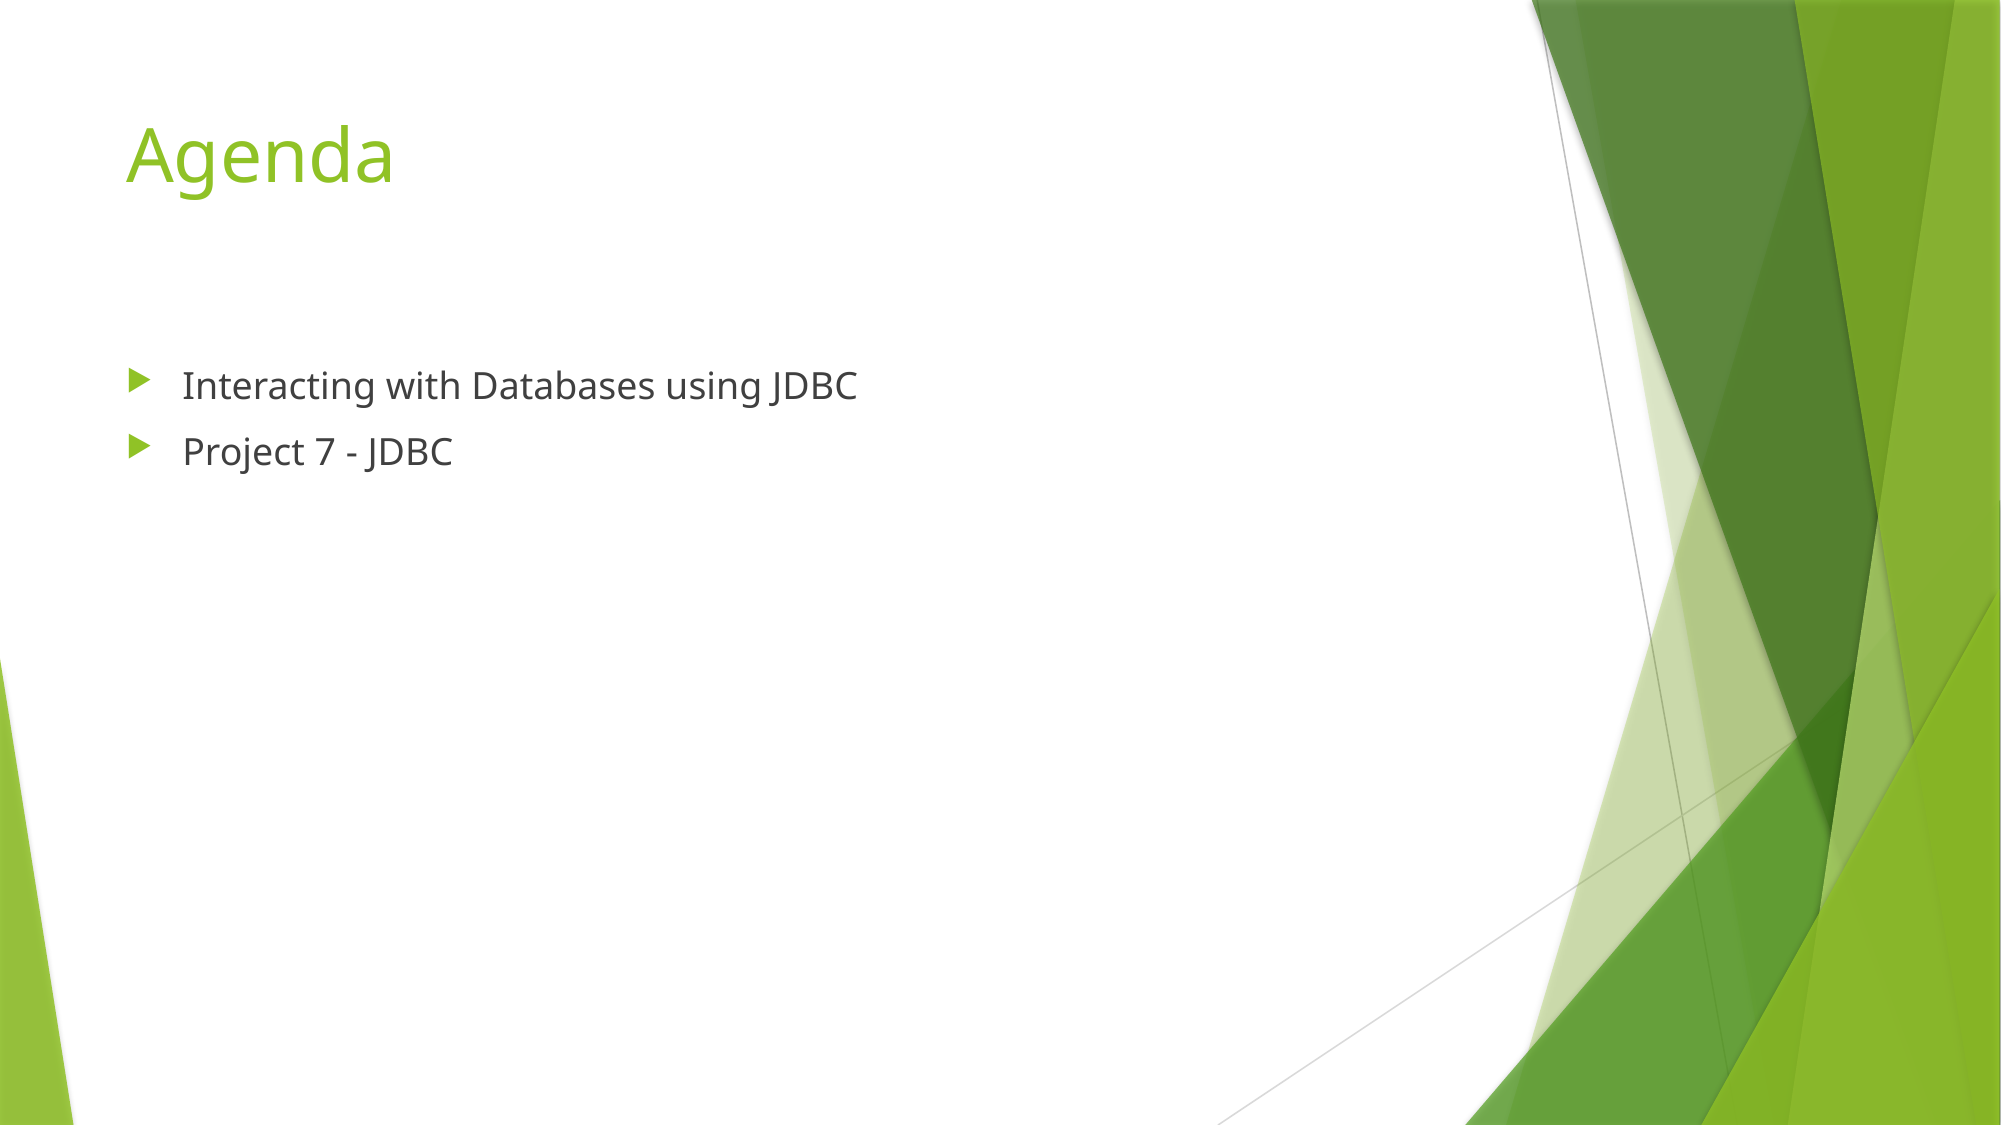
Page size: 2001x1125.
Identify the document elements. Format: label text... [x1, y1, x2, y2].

title Agenda [111, 99, 1522, 317]
list Interacting with Databases using JDBC Project 7 - JDBC [111, 354, 1522, 992]
